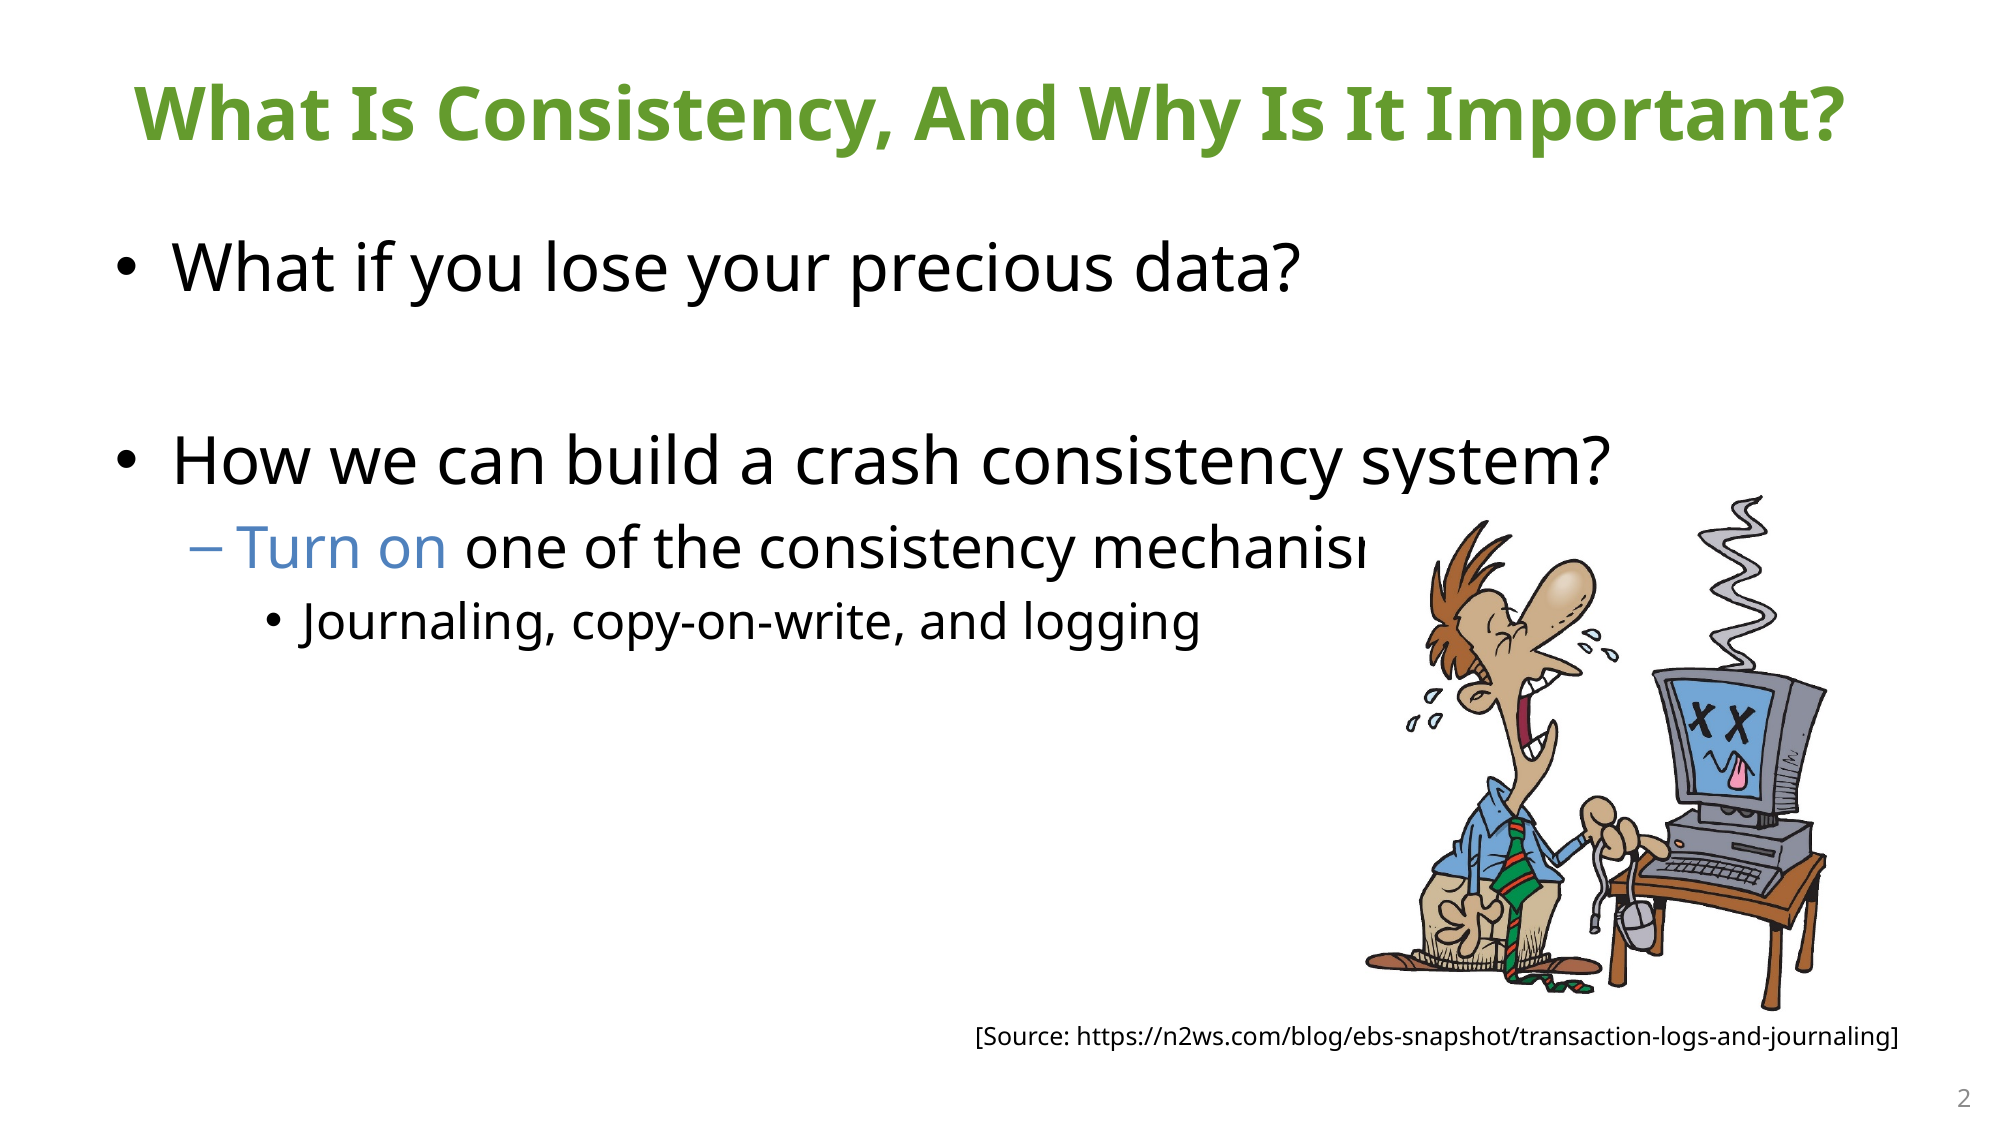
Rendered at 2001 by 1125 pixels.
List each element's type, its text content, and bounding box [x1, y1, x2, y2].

list What if you lose your precious data? How we can build a crash consistency system? Turn on one of the consistency mechanisms Journaling, copy-on-write, and logging [99, 217, 1900, 1057]
text_box [Source: https://n2ws.com/blog/ebs-snapshot/transaction-logs-and-journaling] [960, 1013, 1916, 1058]
title What Is Consistency, And Why Is It Important? [102, 16, 1898, 205]
slide_number 2 [1519, 1069, 1987, 1125]
picture [1365, 493, 1829, 1013]
